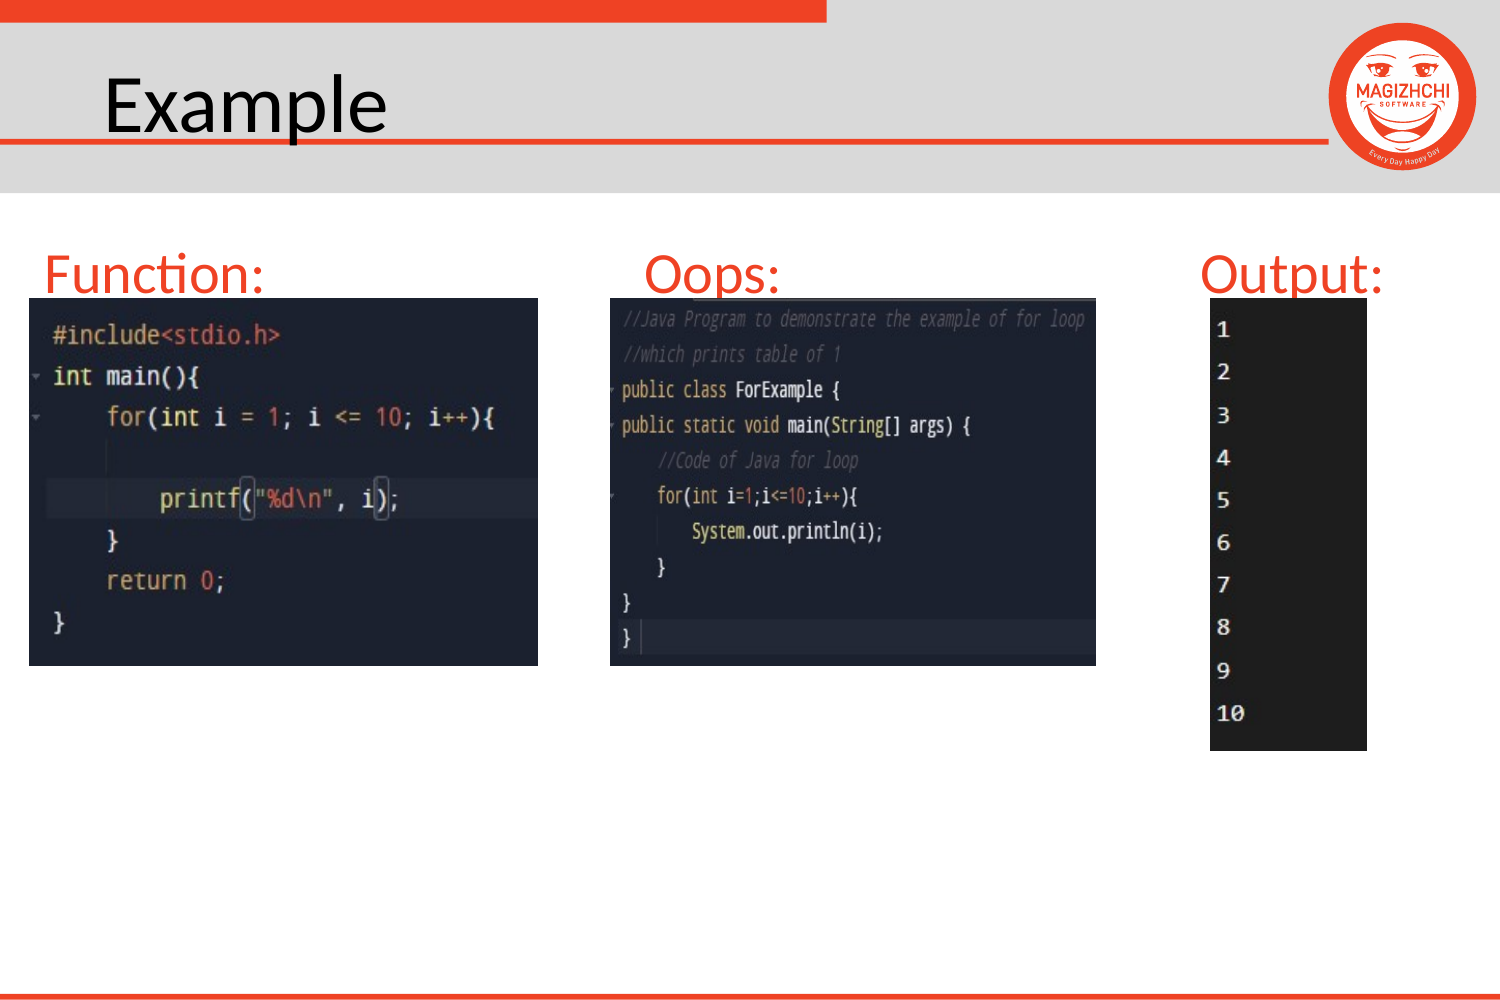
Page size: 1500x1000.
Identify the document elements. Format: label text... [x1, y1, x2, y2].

title Example [88, 53, 1418, 140]
picture [29, 298, 538, 666]
picture [1210, 298, 1367, 751]
list Function: Oops: Output: [29, 228, 1483, 863]
picture [610, 298, 1096, 666]
